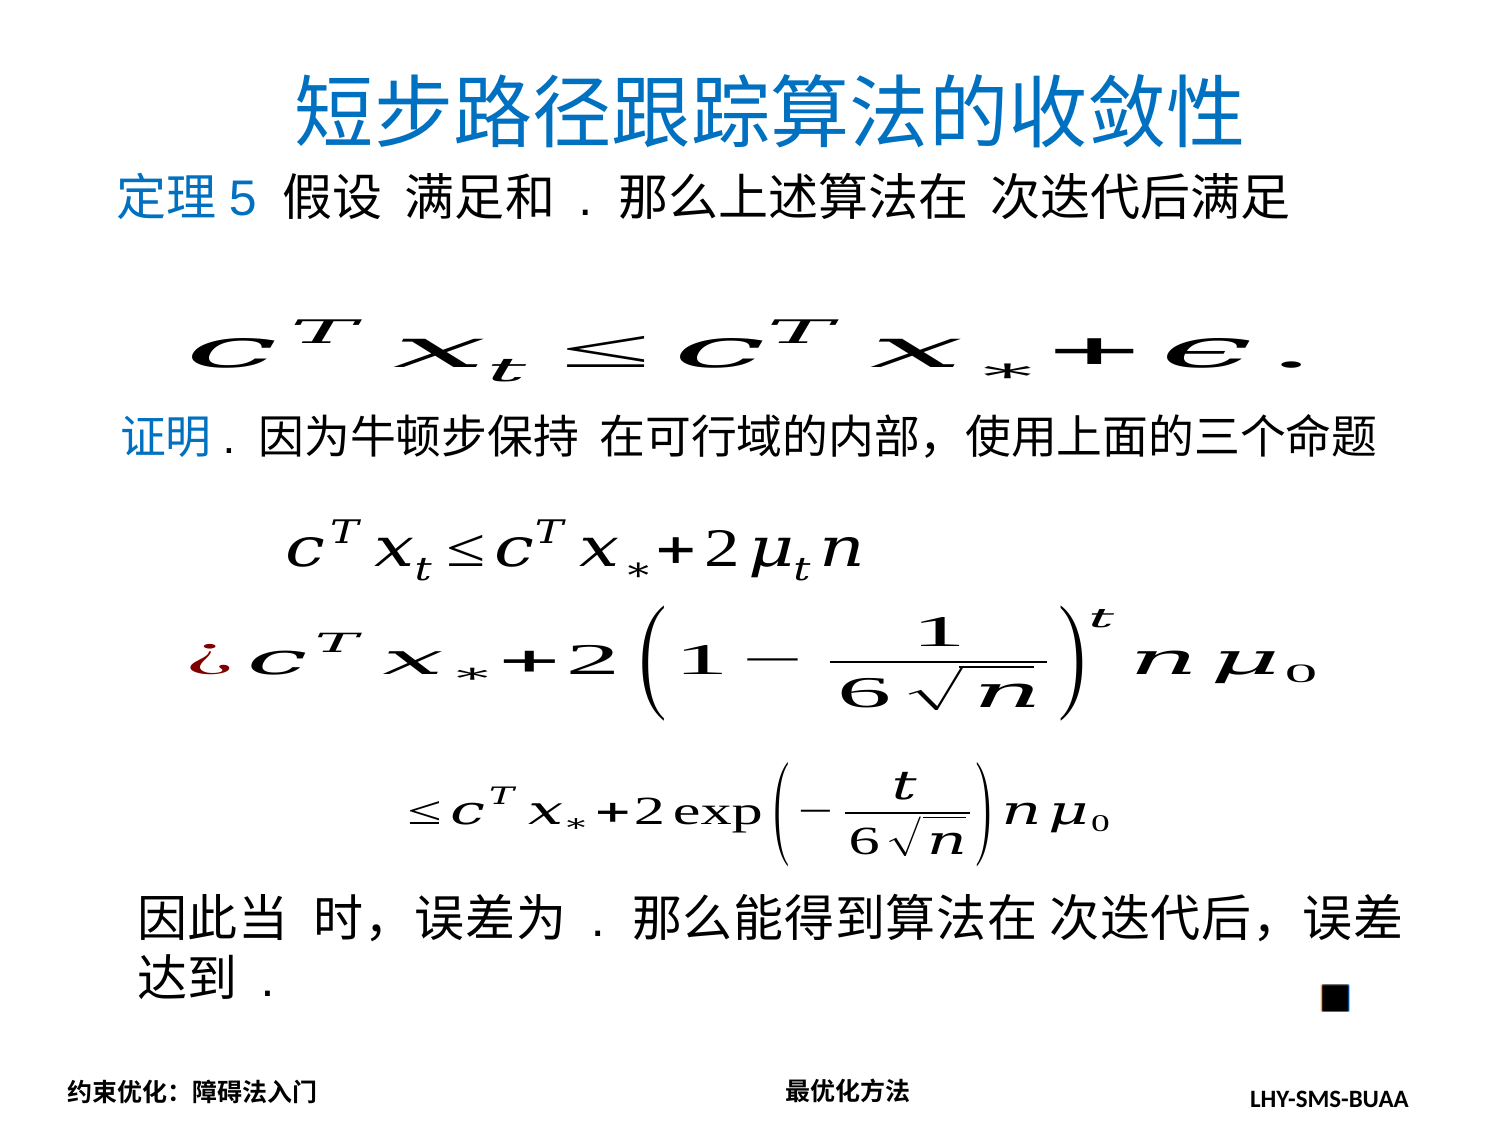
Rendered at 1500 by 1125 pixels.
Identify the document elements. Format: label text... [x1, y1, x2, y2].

text_box 短步路径跟踪算法的收敛性 [79, 54, 1462, 165]
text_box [122, 878, 1419, 1025]
